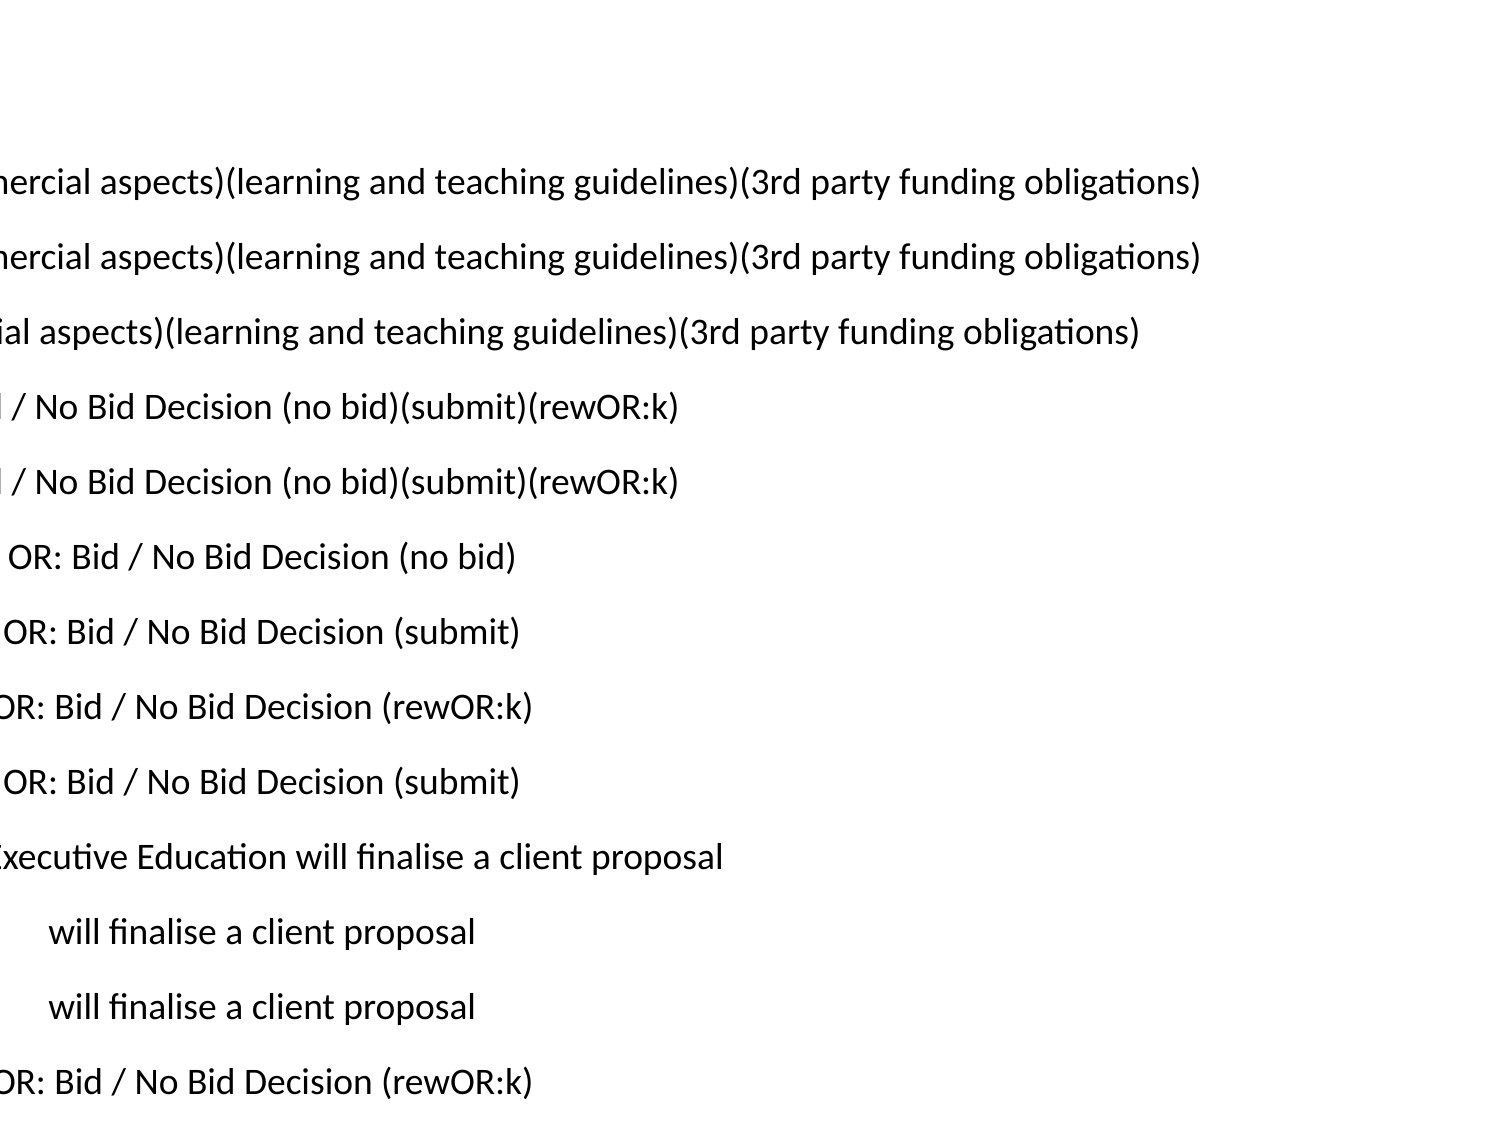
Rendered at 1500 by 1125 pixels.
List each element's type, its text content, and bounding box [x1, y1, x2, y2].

text_box OR: Bid / No Bid Decision (rewOR:k) [0, 1049, 549, 1110]
text_box refer to University's strategy (legal and commercial aspects)(learning and teaching guidelines)(3rd party funding obligations) [0, 224, 1219, 285]
text_box University's Executive Education will finalise a client proposal [0, 824, 740, 885]
text_box OR: Bid / No Bid Decision (rewOR:k) [0, 674, 549, 735]
text_box will finalise a client proposal [33, 974, 492, 1035]
text_box OR: Bid / No Bid Decision (no bid) [0, 524, 532, 585]
text_box University's strategy (legal and commercial aspects)(learning and teaching guidelines)(3rd party funding obligations) [0, 299, 1158, 360]
text_box refer to University's strategy (legal and commercial aspects)(learning and teaching guidelines)(3rd party funding obligations) [0, 149, 1219, 210]
text_box review Bid / No Bid Decision (no bid)(submit)(rewOR:k) [0, 374, 696, 435]
text_box review Bid / No Bid Decision (no bid)(submit)(rewOR:k) [0, 449, 696, 510]
text_box OR: Bid / No Bid Decision (submit) [0, 599, 537, 660]
text_box will finalise a client proposal [33, 899, 492, 960]
text_box OR: Bid / No Bid Decision (submit) [0, 749, 537, 810]
